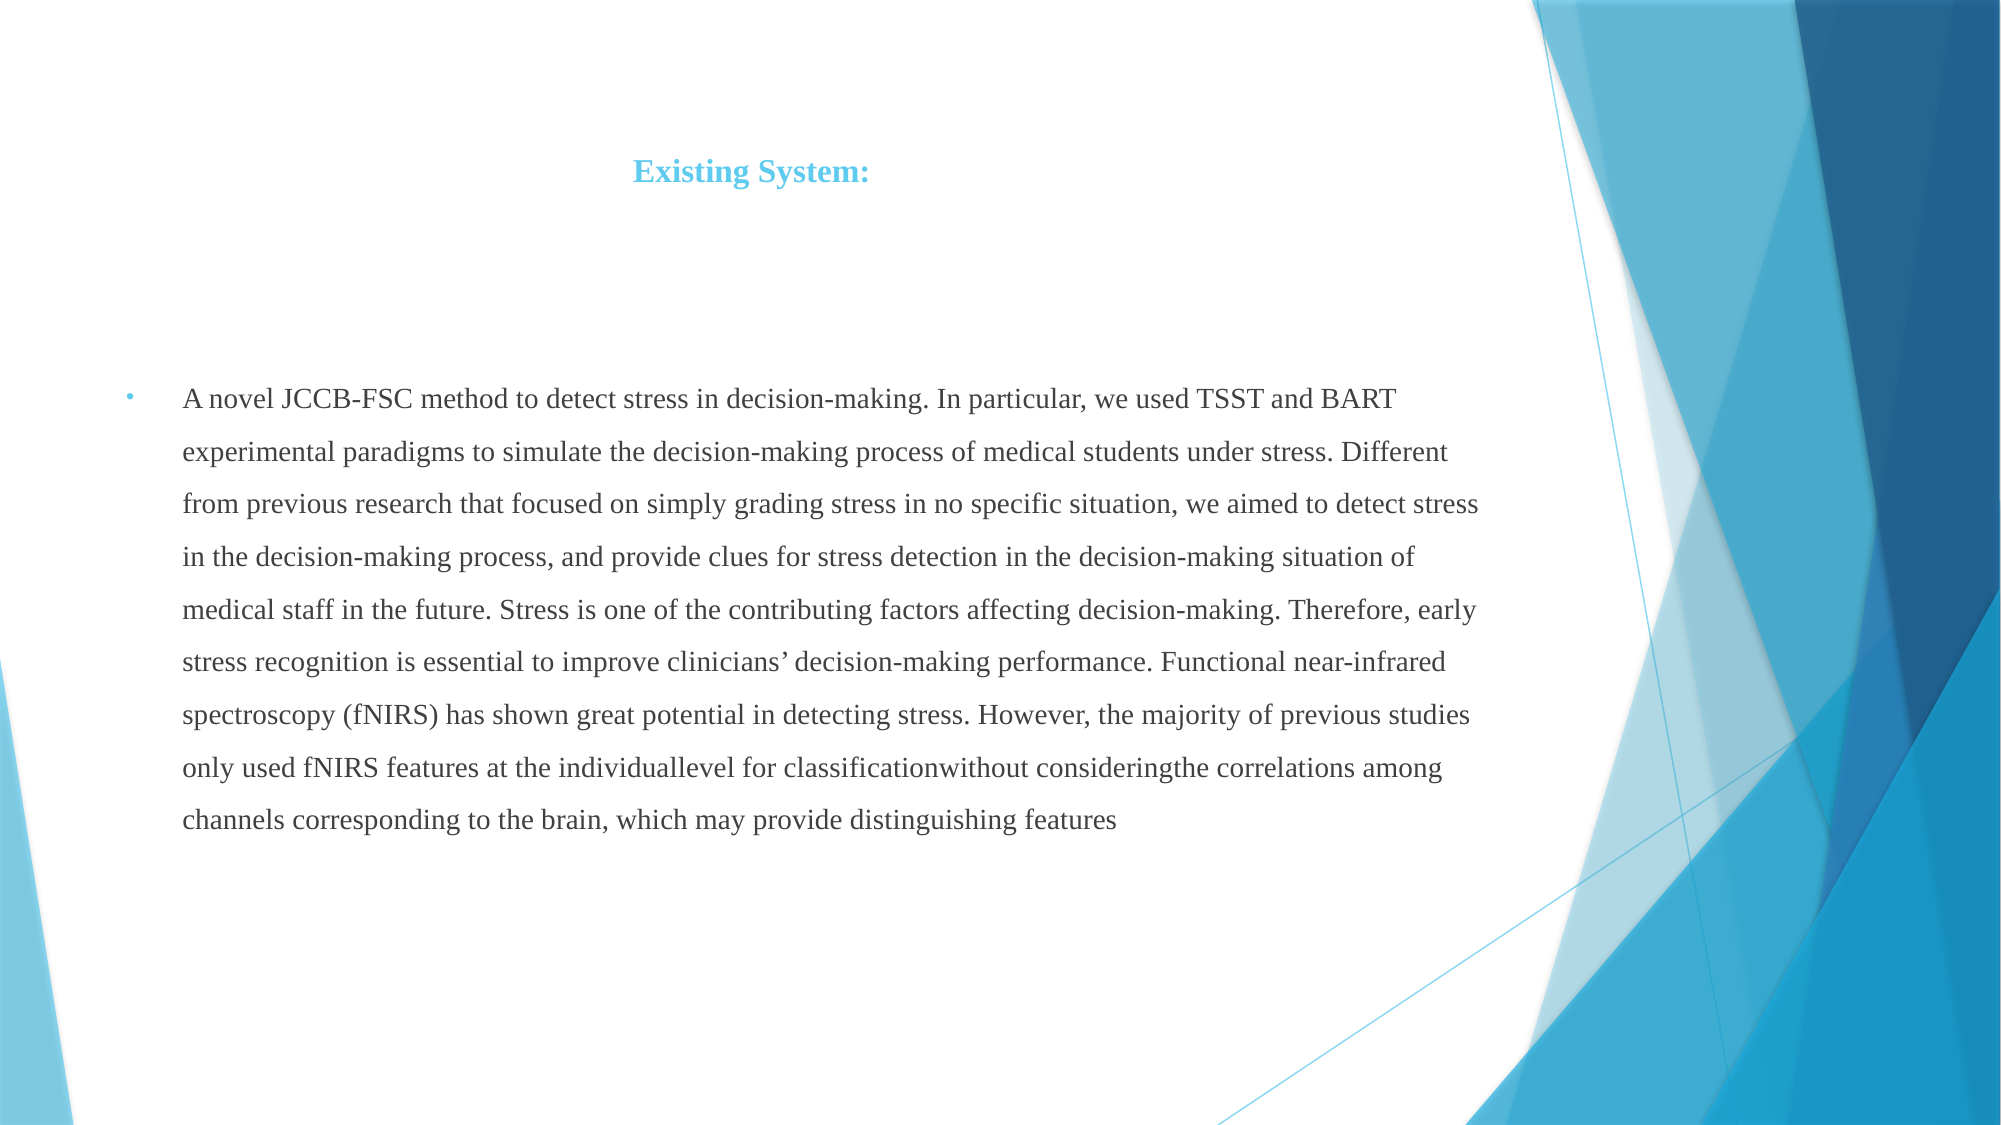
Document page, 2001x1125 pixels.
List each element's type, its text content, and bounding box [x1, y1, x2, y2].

title Existing System: [111, 99, 1522, 317]
list A novel JCCB-FSC method to detect stress in decision-making. In particular, we used TSST and BART experimental paradigms to simulate the decision-making process of medical students under stress. Different from previous research that focused on simply grading stress in no specific situation, we aimed to detect stress in the decision-making process, and provide clues for stress detection in the decision-making situation of medical staff in the future. Stress is one of the contributing factors affecting decision-making. Therefore, early stress recognition is essential to improve clinicians’ decision-making performance. Functional near-infrared spectroscopy (fNIRS) has shown great potential in detecting stress. However, the majority of previous studies only used fNIRS features at the individuallevel for classificationwithout consideringthe correlations among channels corresponding to the brain, which may provide distinguishing features [111, 354, 1522, 992]
